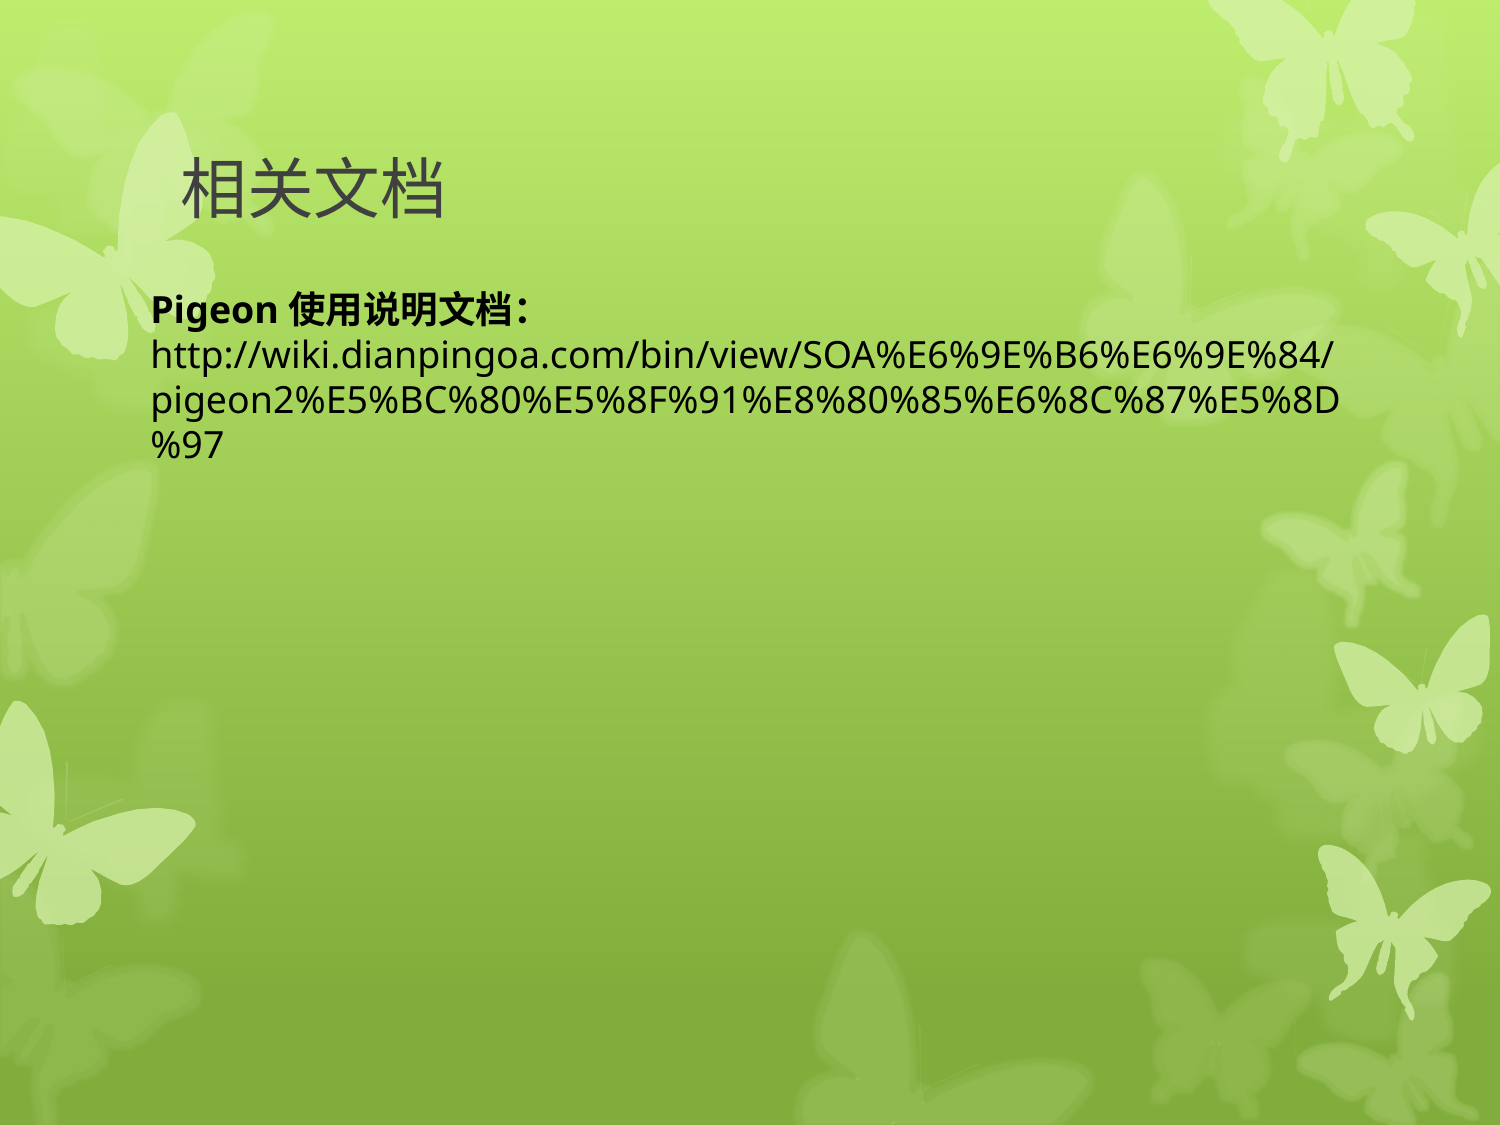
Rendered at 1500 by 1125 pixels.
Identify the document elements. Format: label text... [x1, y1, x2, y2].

text_box Pigeon使用说明文档： http://wiki.dianpingoa.com/bin/view/SOA%E6%9E%B6%E6%9E%84/pigeon2%E5%BC%80%E5%8F%91%E8%80%85%E6%8C%87%E5%8D%97 [135, 278, 1424, 474]
title 相关文档 [165, 110, 1335, 263]
